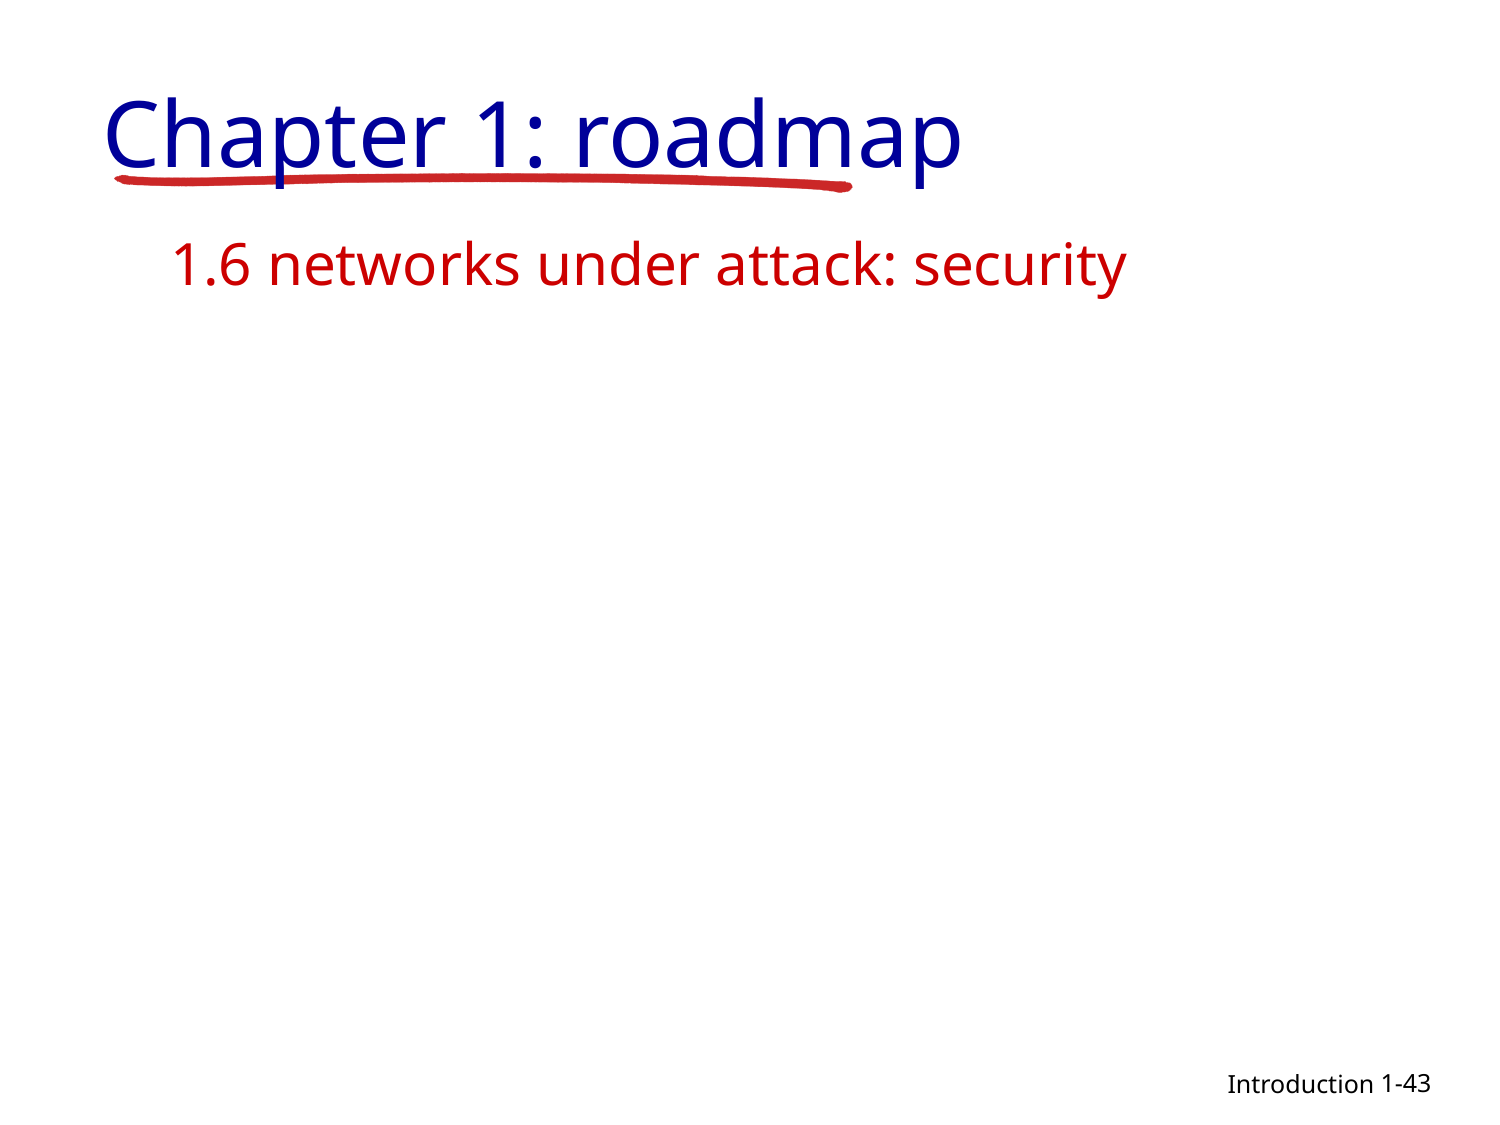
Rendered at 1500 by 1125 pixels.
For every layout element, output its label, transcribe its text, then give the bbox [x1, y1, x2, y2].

title Chapter 1: roadmap [87, 37, 1363, 225]
footer Introduction [914, 1060, 1391, 1109]
slide_number 1-43 [1365, 1059, 1477, 1106]
list 1.6 networks under attack: security [79, 230, 1427, 994]
picture [111, 168, 862, 198]
